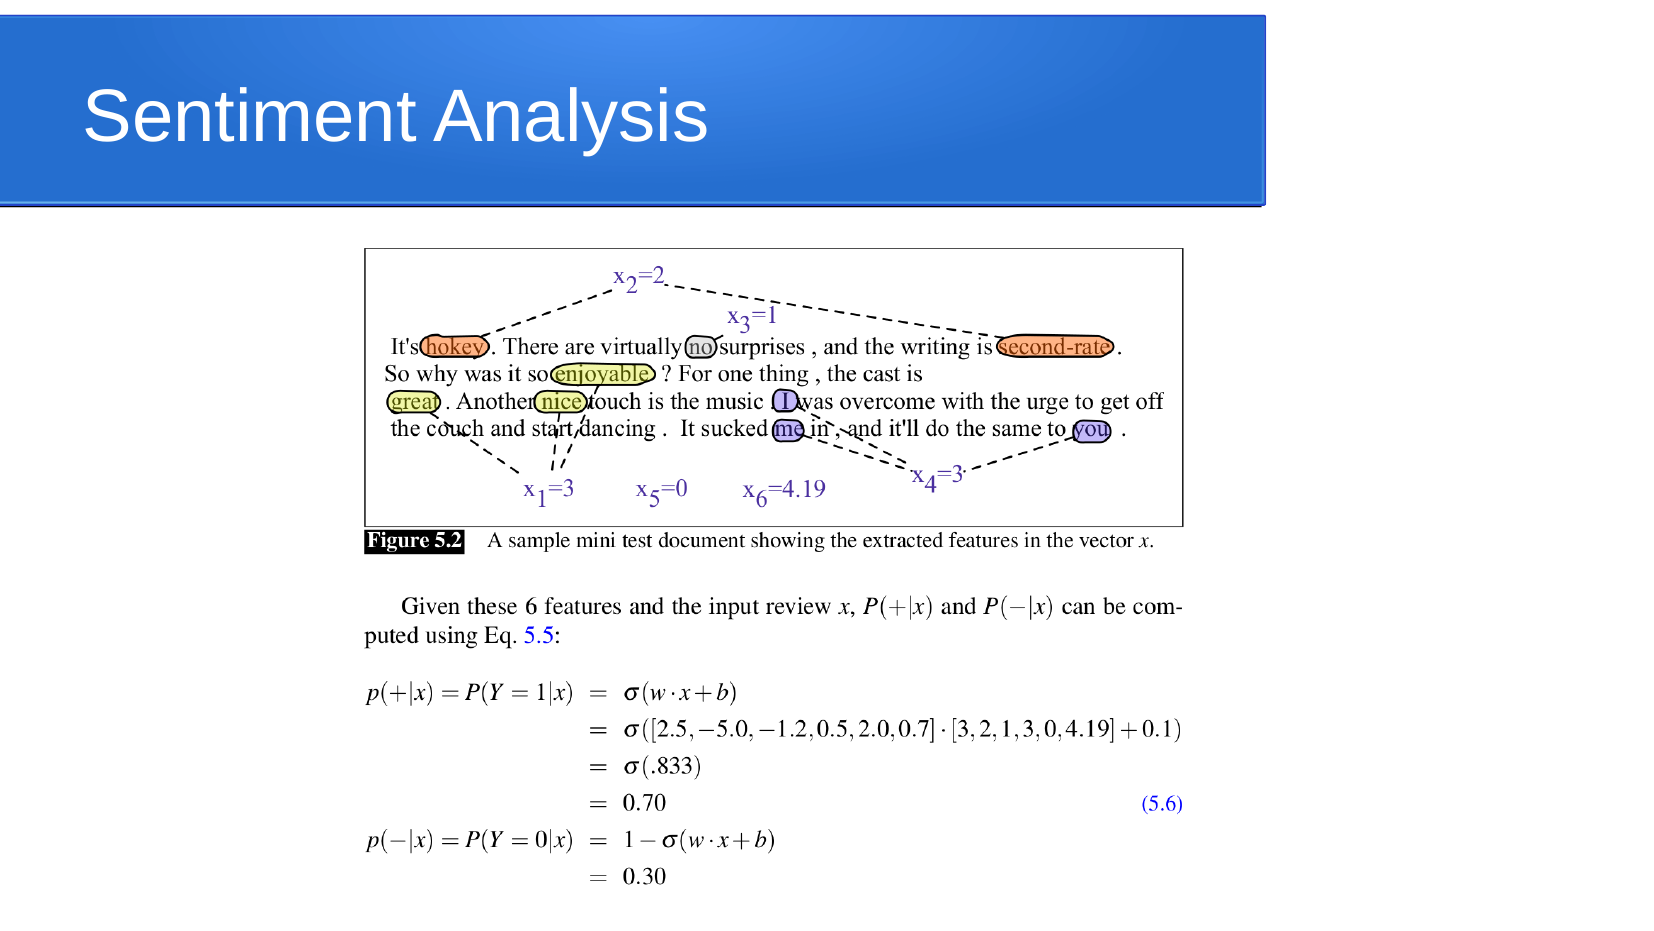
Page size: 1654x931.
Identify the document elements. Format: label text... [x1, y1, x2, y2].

text_box Sentiment Analysis [82, 35, 1235, 189]
picture [329, 224, 1246, 915]
picture [0, 13, 1269, 211]
